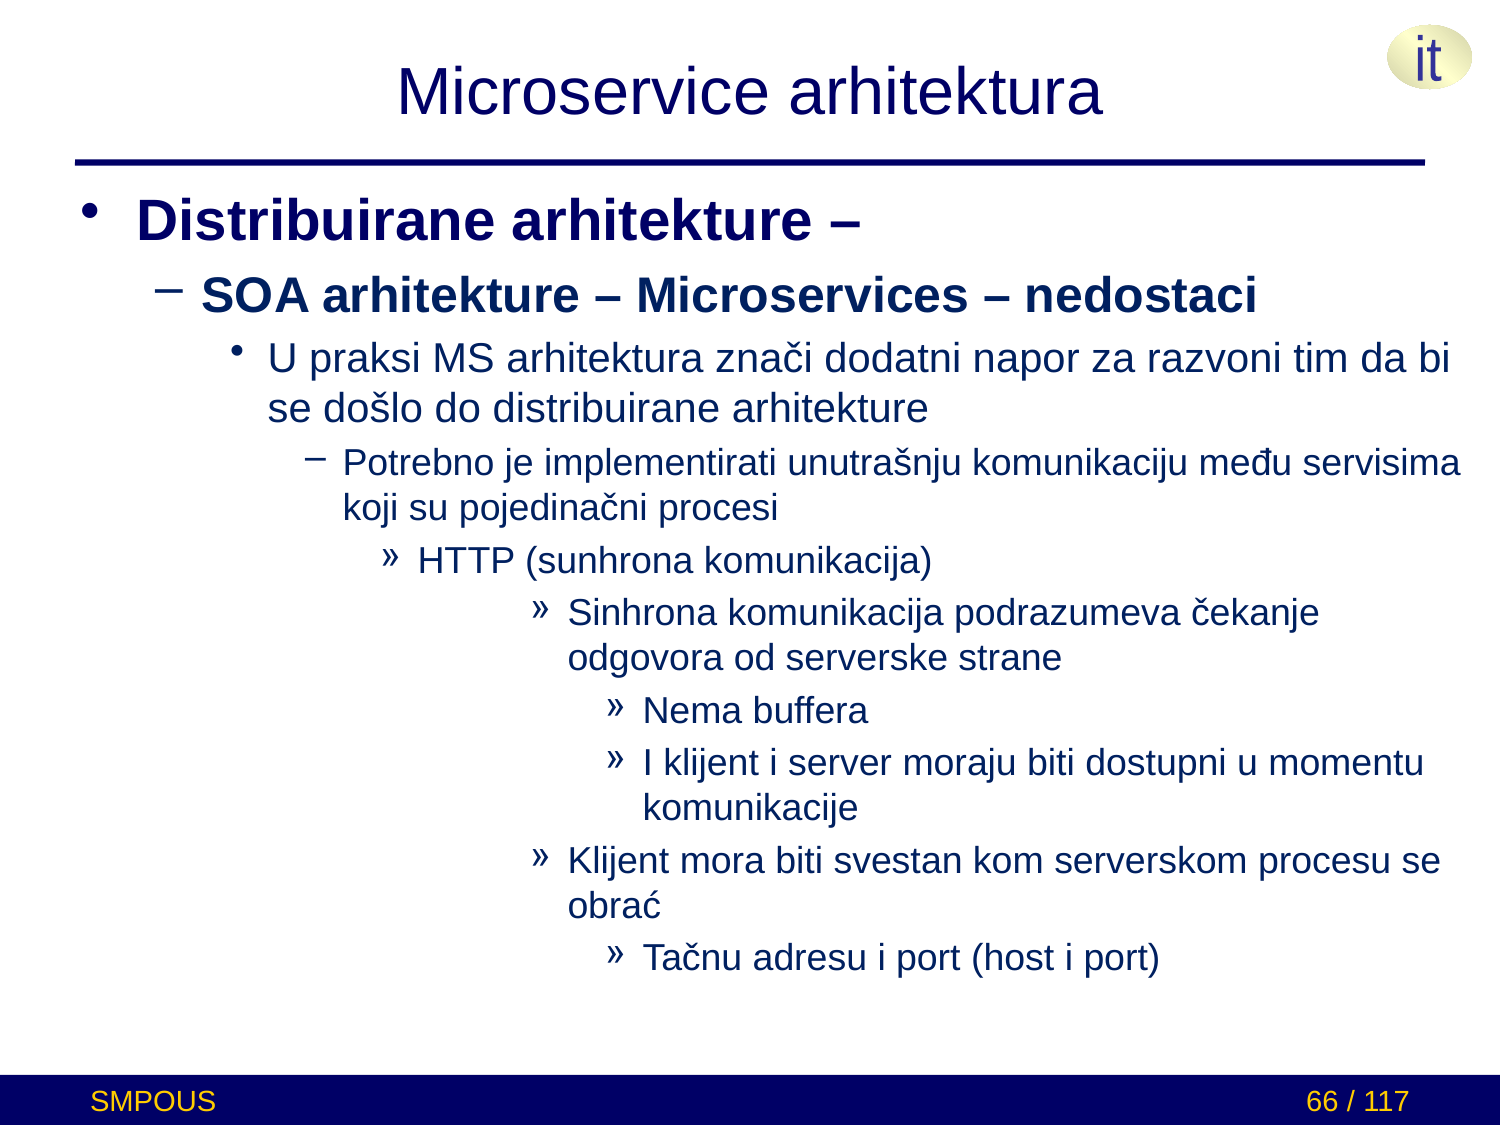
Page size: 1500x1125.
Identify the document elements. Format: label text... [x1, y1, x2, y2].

slide_number 66 / 117 [1074, 1074, 1425, 1125]
slide_number SMPOUS [75, 1074, 1032, 1125]
title Microservice arhitektura [75, 24, 1425, 150]
list Distribuirane arhitekture – SOA arhitekture – Microservices – nedostaci U praksi MS arhitektura znači dodatni napor za razvoni tim da bi se došlo do distribuirane arhitekture Potrebno je implementirati unutrašnju komunikaciju među servisima koji su pojedinačni procesi HTTP (sunhrona komunikacija) Sinhrona komunikacija podrazumeva čekanje odgovora od serverske strane Nema buffera I klijent i server moraju biti dostupni u momentu komunikacije Klijent mora biti svestan kom serverskom procesu se obrać Tačnu adresu i port (host i port) [64, 174, 1490, 1050]
